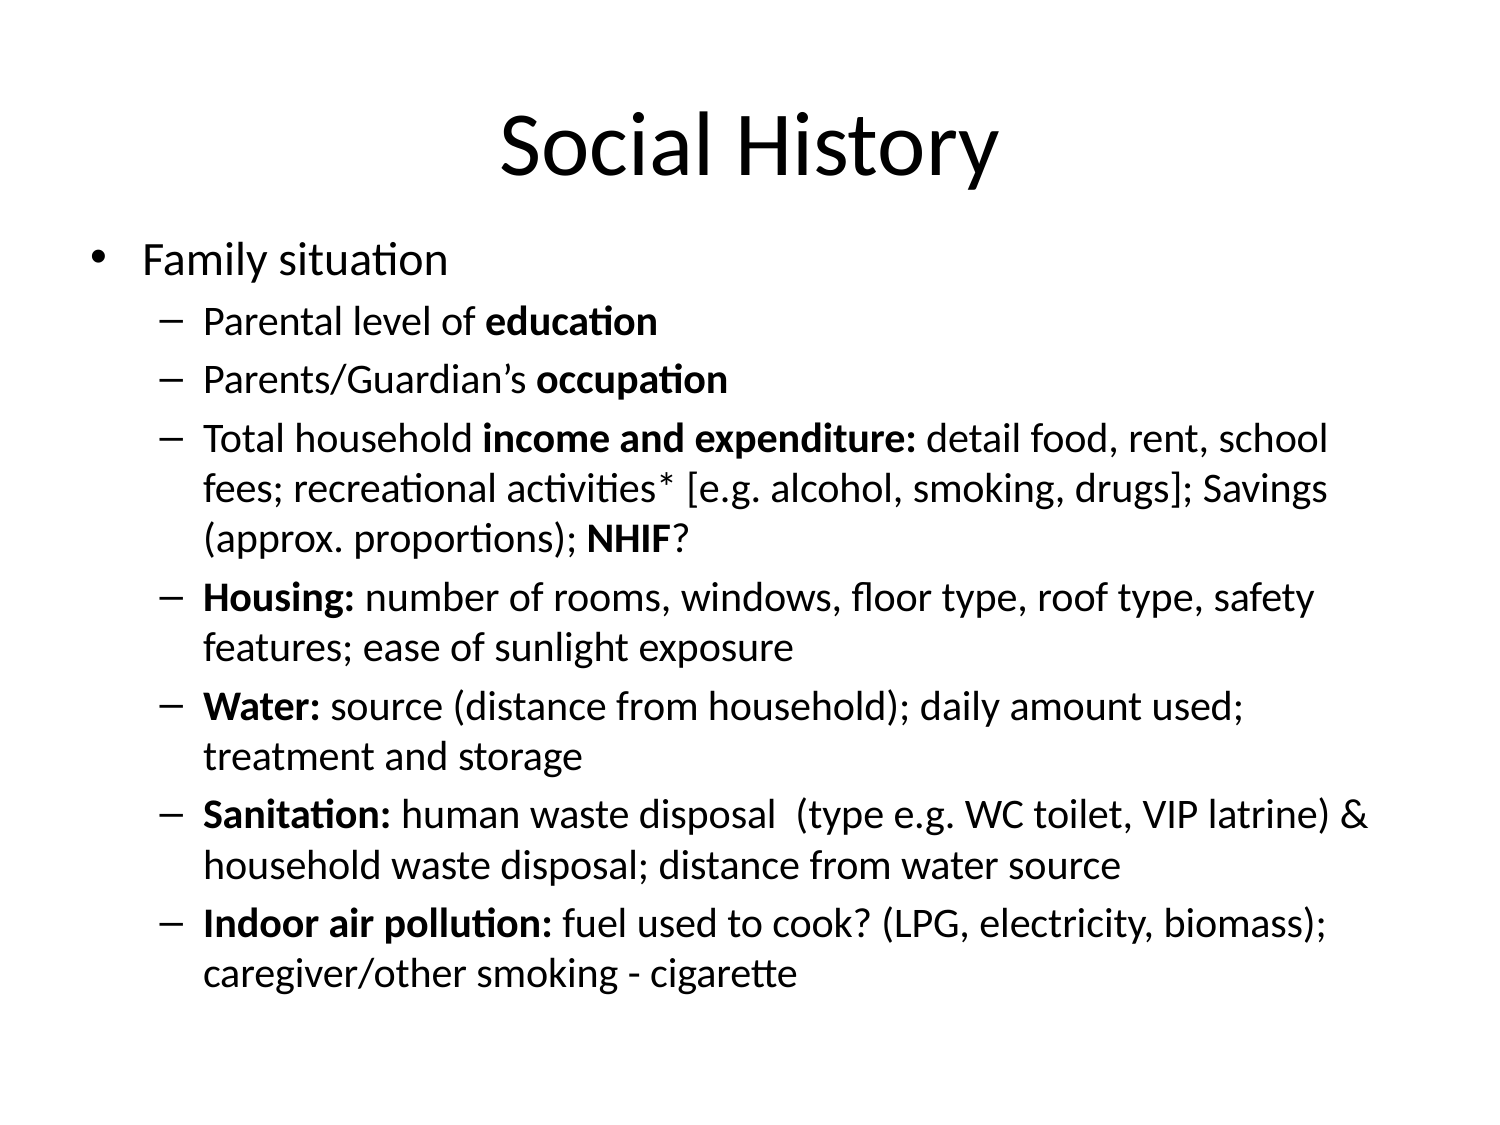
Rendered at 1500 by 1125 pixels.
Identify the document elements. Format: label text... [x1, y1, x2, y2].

list Family situation Parental level of education Parents/Guardian’s occupation Total household income and expenditure: detail food, rent, school fees; recreational activities* [e.g. alcohol, smoking, drugs]; Savings (approx. proportions); NHIF? Housing: number of rooms, windows, floor type, roof type, safety features; ease of sunlight exposure Water: source (distance from household); daily amount used; treatment and storage Sanitation: human waste disposal (type e.g. WC toilet, VIP latrine) & household waste disposal; distance from water source Indoor air pollution: fuel used to cook? (LPG, electricity, biomass); caregiver/other smoking - cigarette [75, 219, 1425, 1005]
title Social History [75, 45, 1425, 219]
